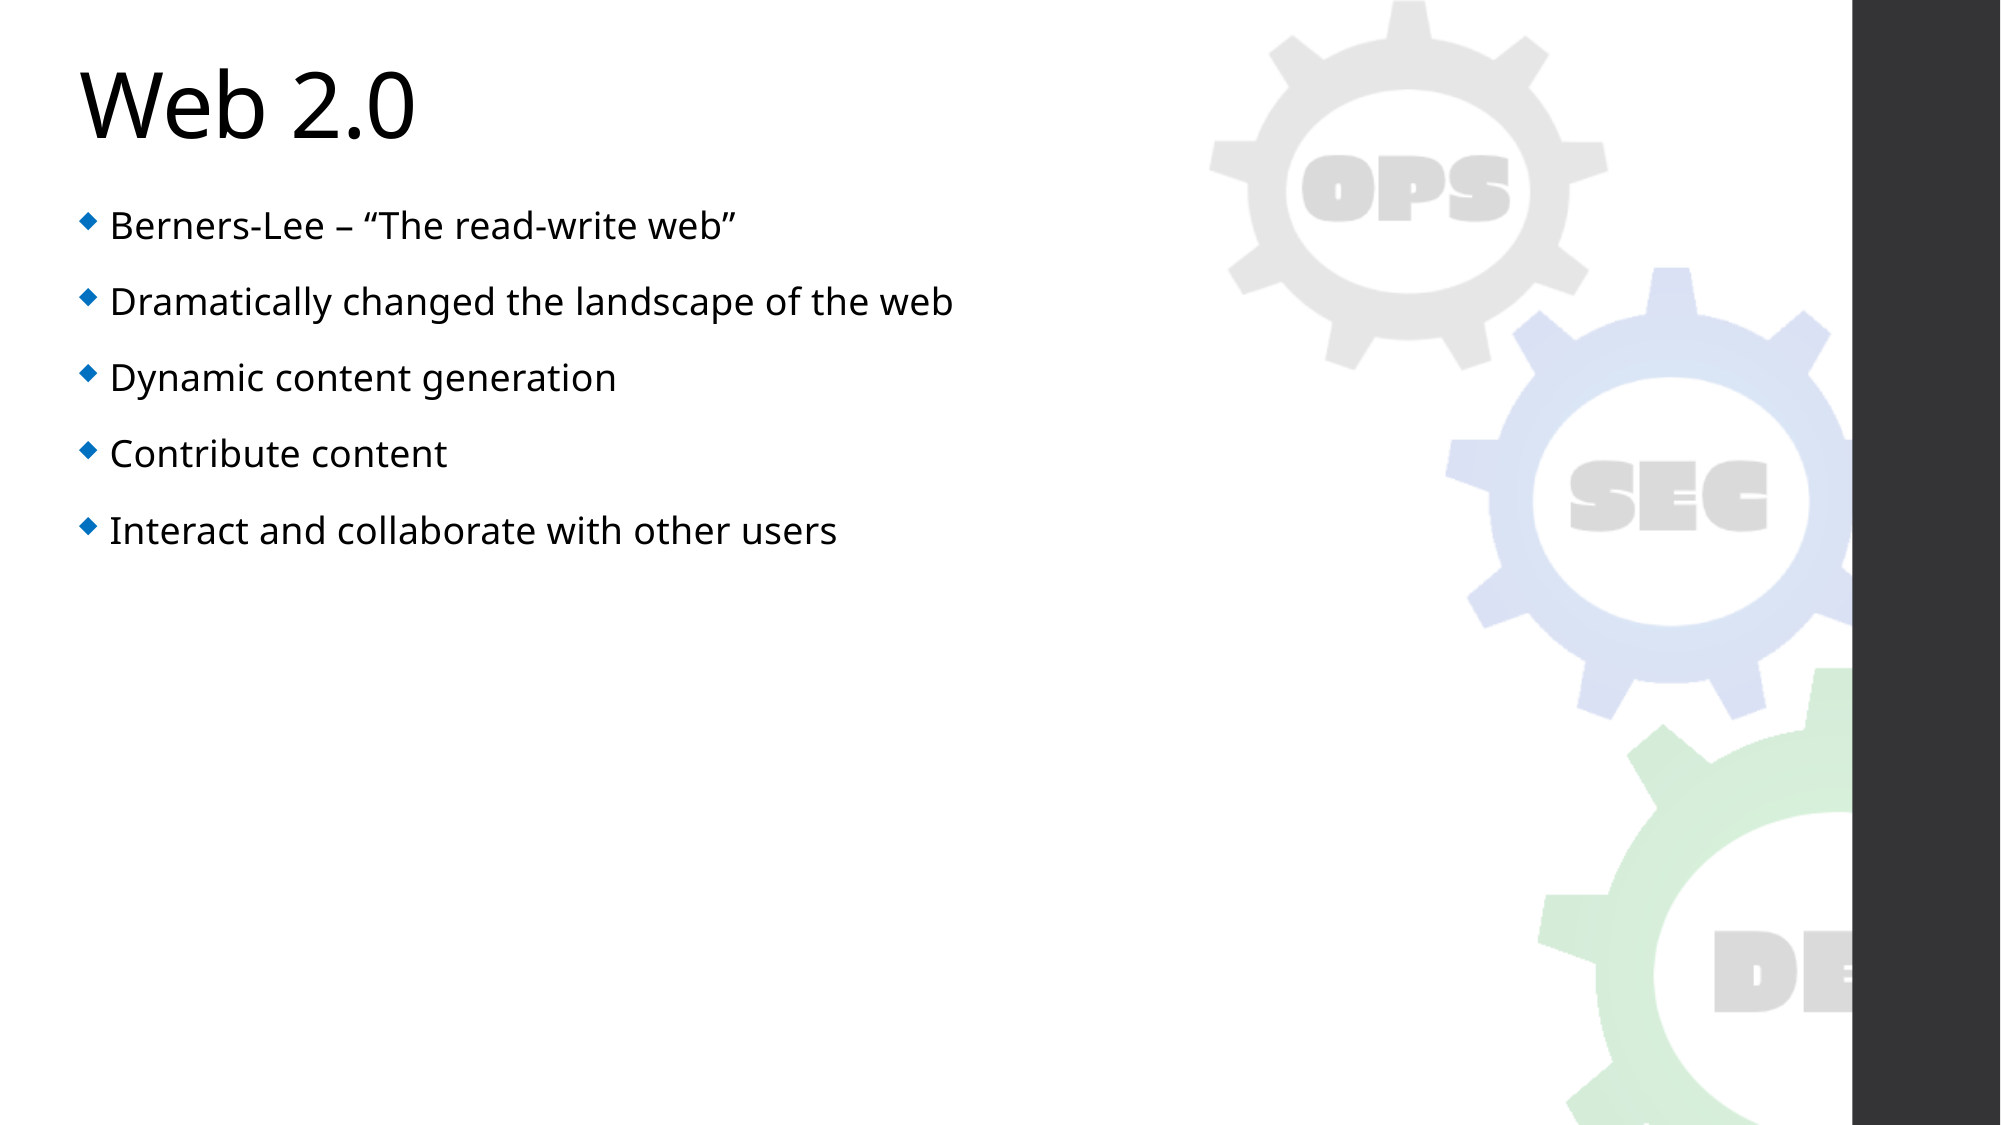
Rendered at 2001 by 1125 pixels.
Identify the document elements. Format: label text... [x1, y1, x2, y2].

title Web 2.0 [64, 33, 1797, 166]
list Berners-Lee – “The read-write web” Dramatically changed the landscape of the web Dynamic content generation Contribute content Interact and collaborate with other users [64, 198, 1797, 1073]
